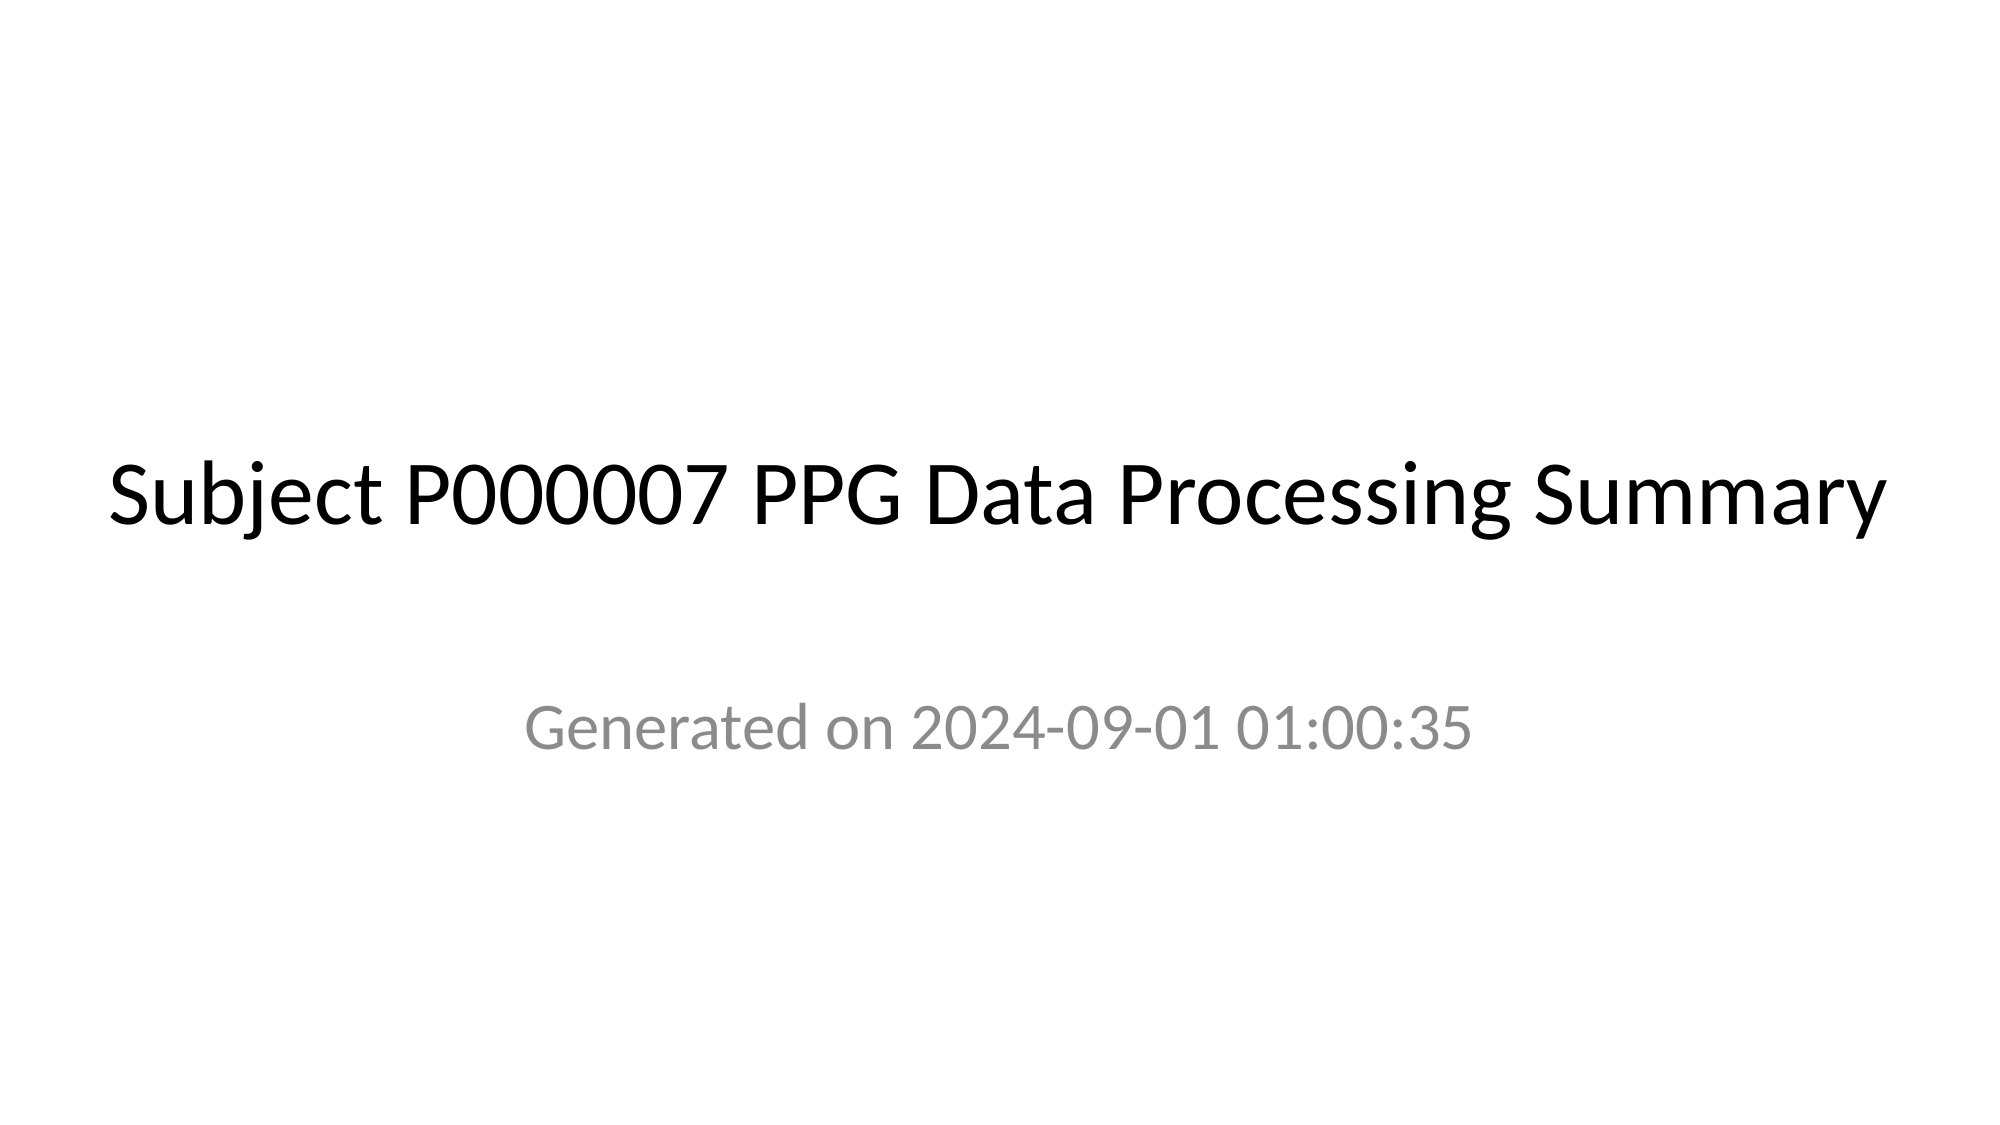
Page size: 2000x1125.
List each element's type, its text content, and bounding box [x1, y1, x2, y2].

title Subject P000007 PPG Data Processing Summary [0, 299, 2000, 675]
subtitle Generated on 2024-09-01 01:00:35 [0, 675, 2000, 1050]
